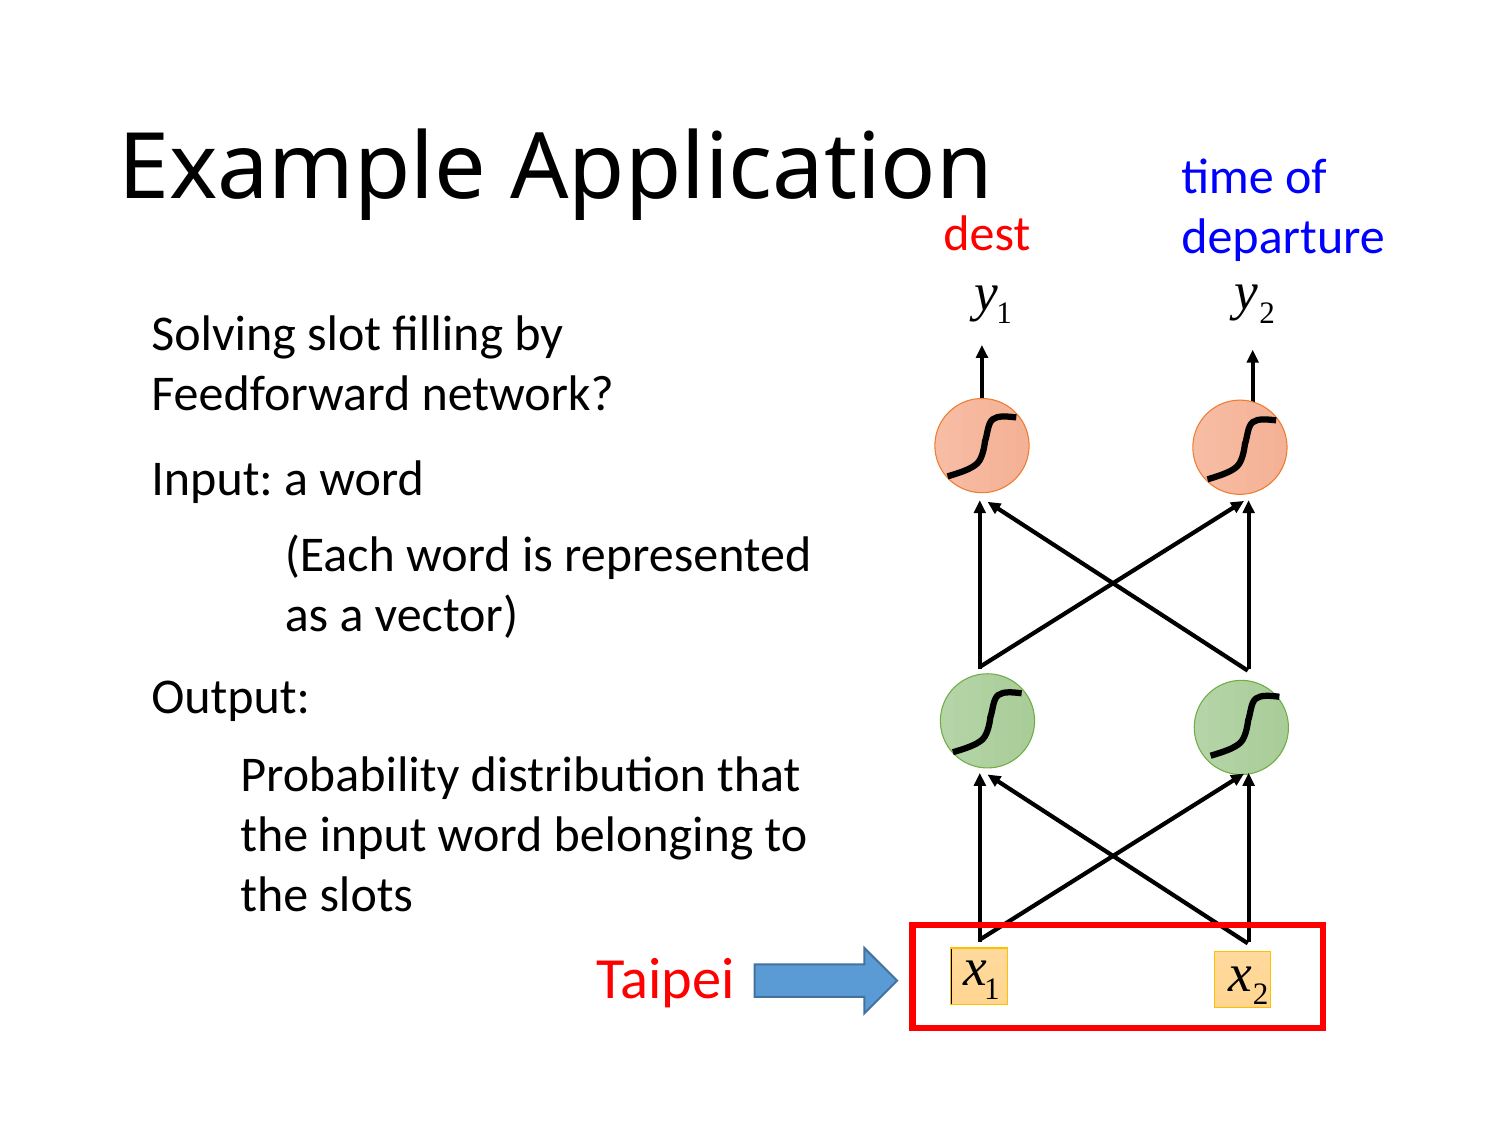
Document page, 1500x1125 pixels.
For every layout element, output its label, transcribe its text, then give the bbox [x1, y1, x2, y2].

text_box Probability distribution that the input word belonging to the slots [225, 733, 878, 929]
text_box [1210, 694, 1280, 757]
text_box Taipei [582, 932, 750, 1018]
text_box Output: [136, 655, 466, 731]
text_box (Each word is represented as a vector) [269, 514, 834, 650]
text_box [753, 945, 899, 1016]
text_box [947, 415, 1017, 478]
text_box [1221, 256, 1284, 332]
title Example Application [103, 59, 1397, 278]
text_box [950, 932, 1008, 1009]
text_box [1214, 937, 1277, 1014]
text_box [952, 691, 1022, 754]
text_box [1193, 679, 1289, 776]
text_box dest [928, 192, 1084, 268]
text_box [1029, 723, 1200, 993]
text_box [911, 924, 1324, 1029]
text_box [934, 399, 1030, 494]
text_box [939, 673, 1036, 769]
text_box time of departure [1166, 136, 1500, 271]
text_box [1192, 404, 1288, 495]
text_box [961, 256, 1020, 333]
text_box Input: a word [136, 437, 466, 513]
text_box [1222, 399, 1258, 403]
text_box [1029, 451, 1200, 720]
text_box [1207, 418, 1277, 481]
text_box Solving slot filling by Feedforward network? [136, 292, 732, 428]
